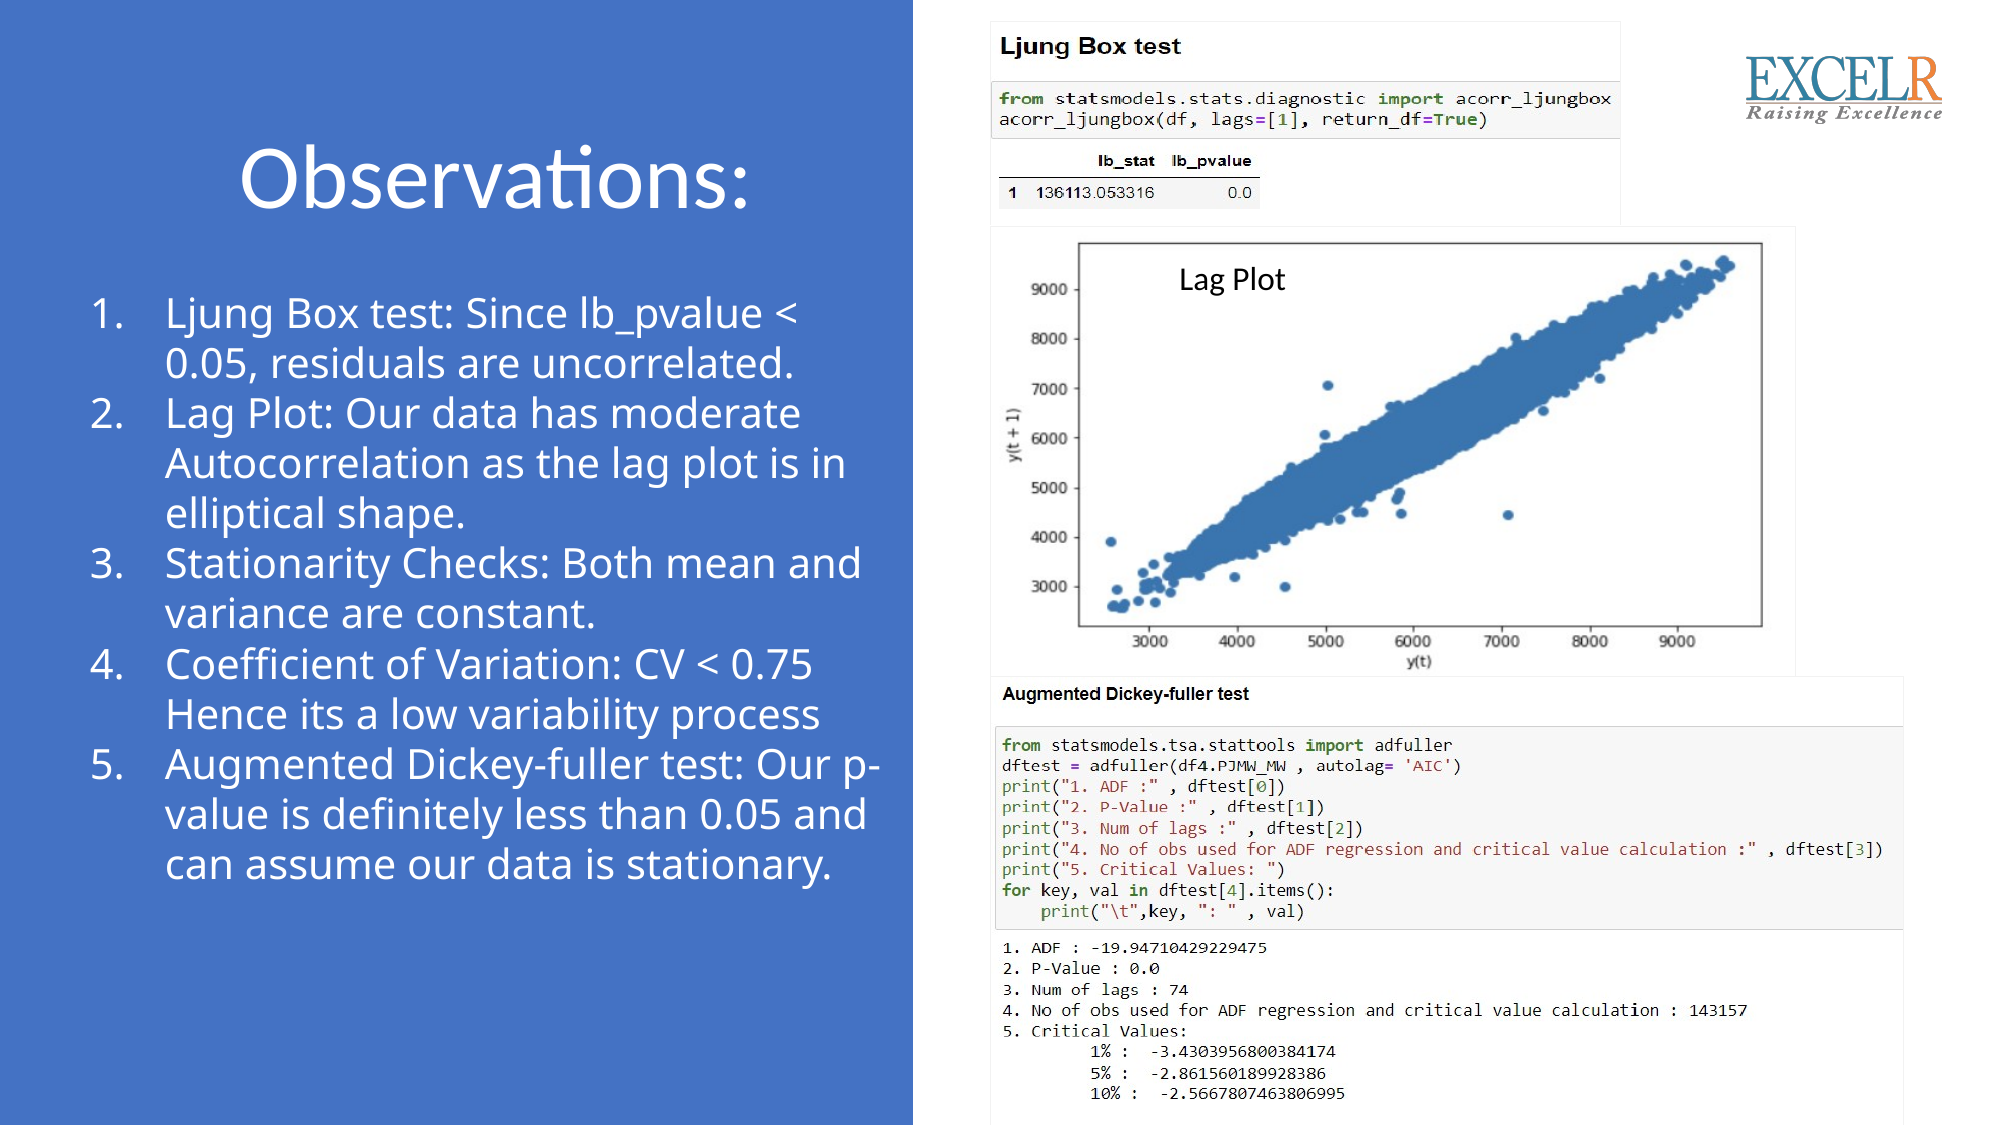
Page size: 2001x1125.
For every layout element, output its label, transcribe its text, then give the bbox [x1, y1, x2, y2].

text_box Observations: Ljung Box test: Since lb_pvalue < 0.05, residuals are uncorrelated. Lag Plot: Our data has moderate Autocorrelation as the lag plot is in elliptical shape. Stationarity Checks: Both mean and variance are constant. Coefficient of Variation: CV < 0.75 Hence its a low variability process Augmented Dickey-fuller test: Our p-value is definitely less than 0.05 and can assume our data is stationary. [0, 0, 913, 1125]
picture [1746, 56, 1942, 124]
picture [990, 21, 1904, 1125]
